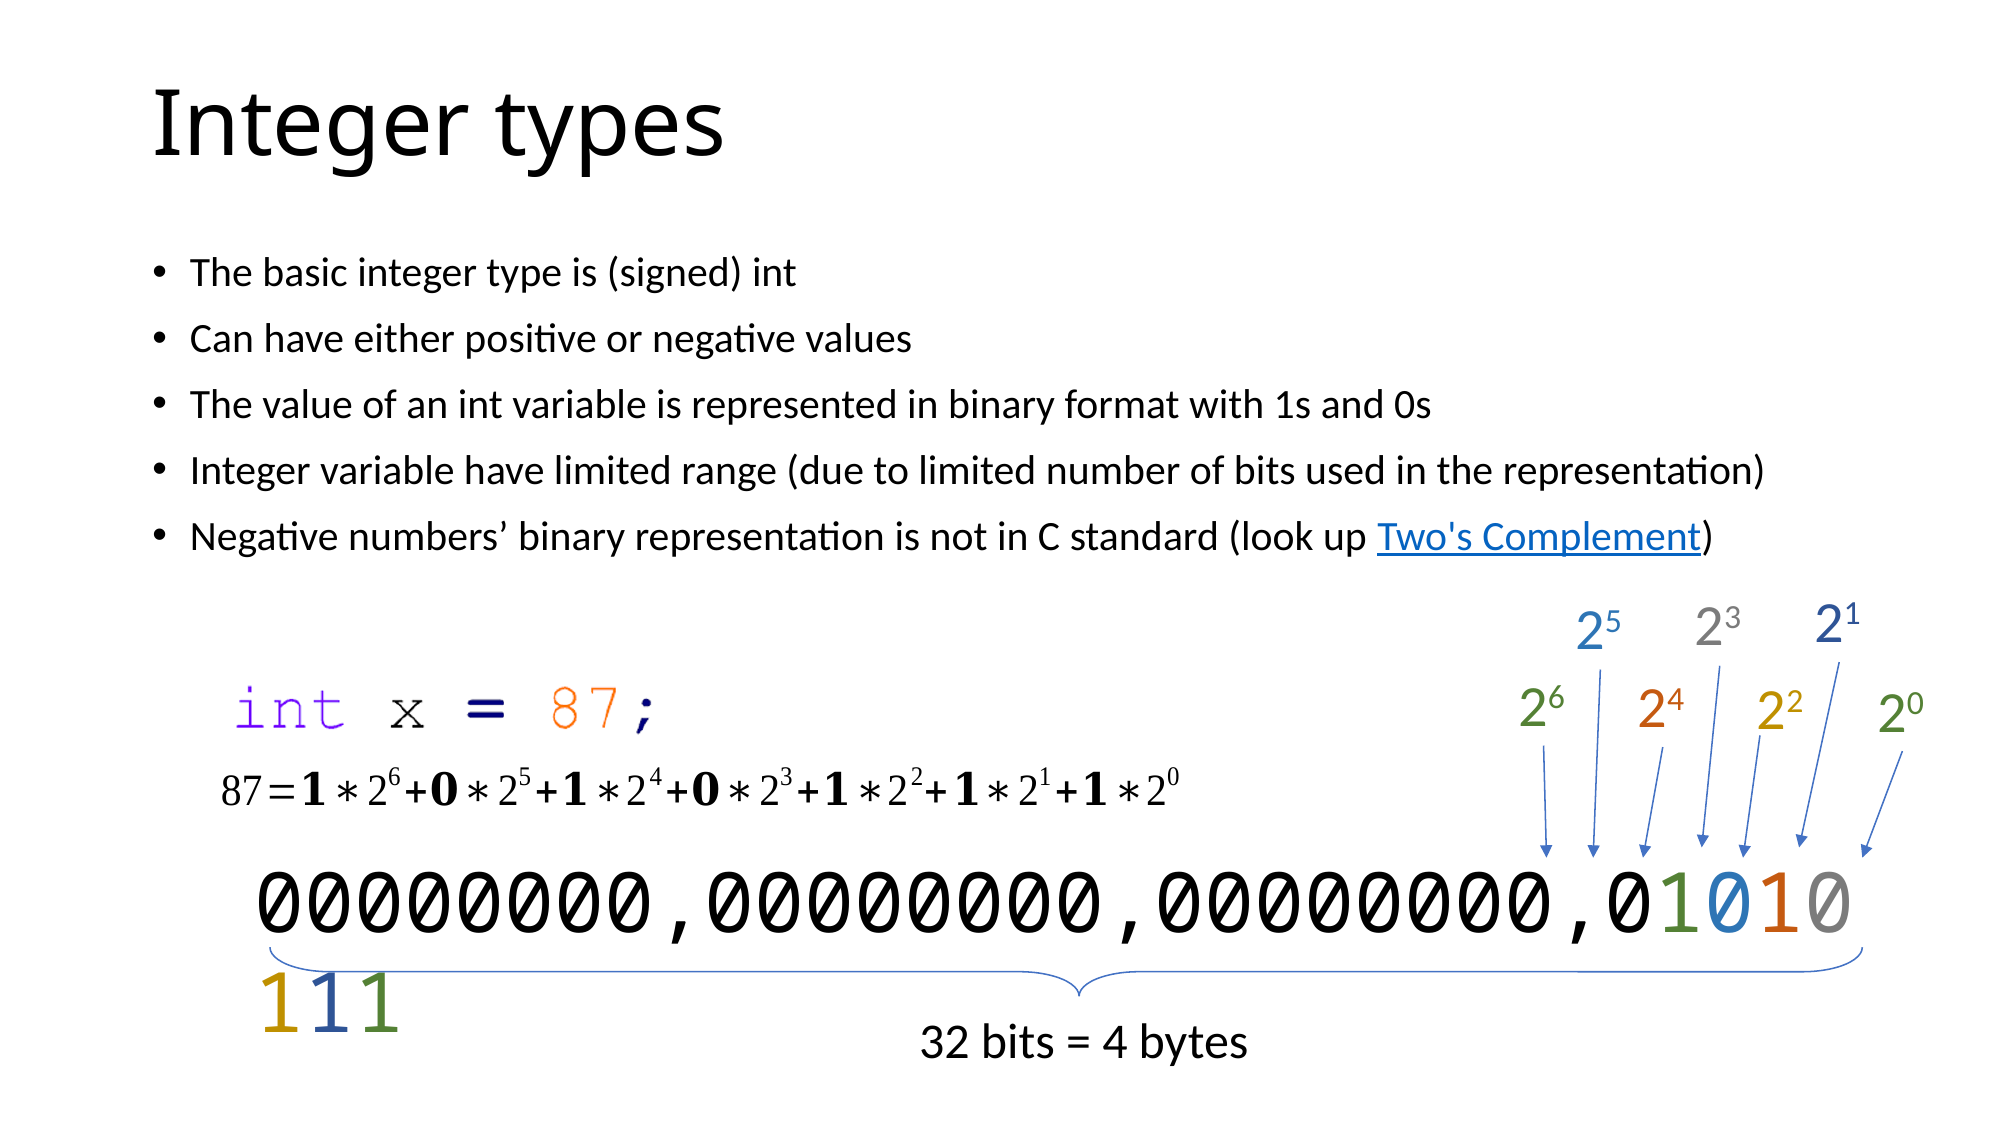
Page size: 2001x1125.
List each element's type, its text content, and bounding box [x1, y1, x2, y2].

title Integer types [137, 17, 1863, 235]
list The basic integer type is (signed) int Can have either positive or negative values The value of an int variable is represented in binary format with 1s and 0s Integer variable have limited range (due to limited number of bits used in the representation) Negative numbers’ binary representation is not in C standard (look up Two's Complement) [137, 243, 1863, 1014]
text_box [220, 576, 1943, 1078]
